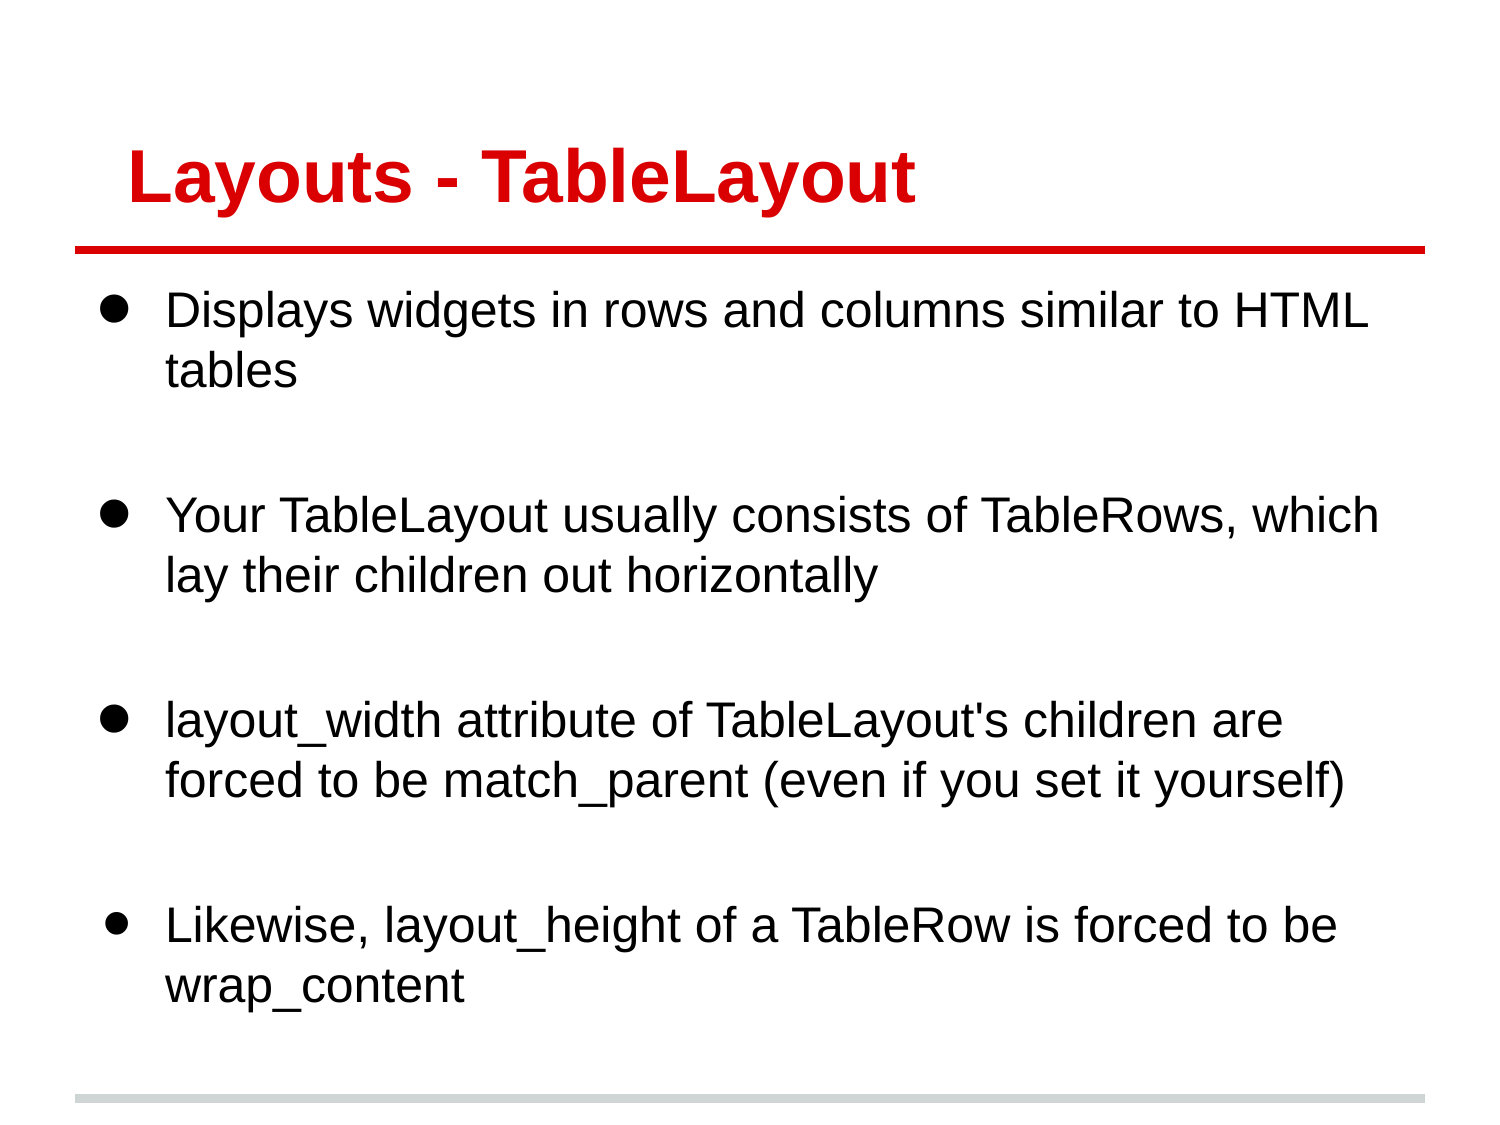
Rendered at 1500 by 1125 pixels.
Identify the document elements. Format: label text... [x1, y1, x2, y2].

list Displays widgets in rows and columns similar to HTML tables Your TableLayout usually consists of TableRows, which lay their children out horizontally layout_width attribute of TableLayout's children are forced to be match_parent (even if you set it yourself) Likewise, layout_height of a TableRow is forced to be wrap_content [75, 262, 1425, 1078]
title Layouts - TableLayout [75, 45, 1425, 233]
